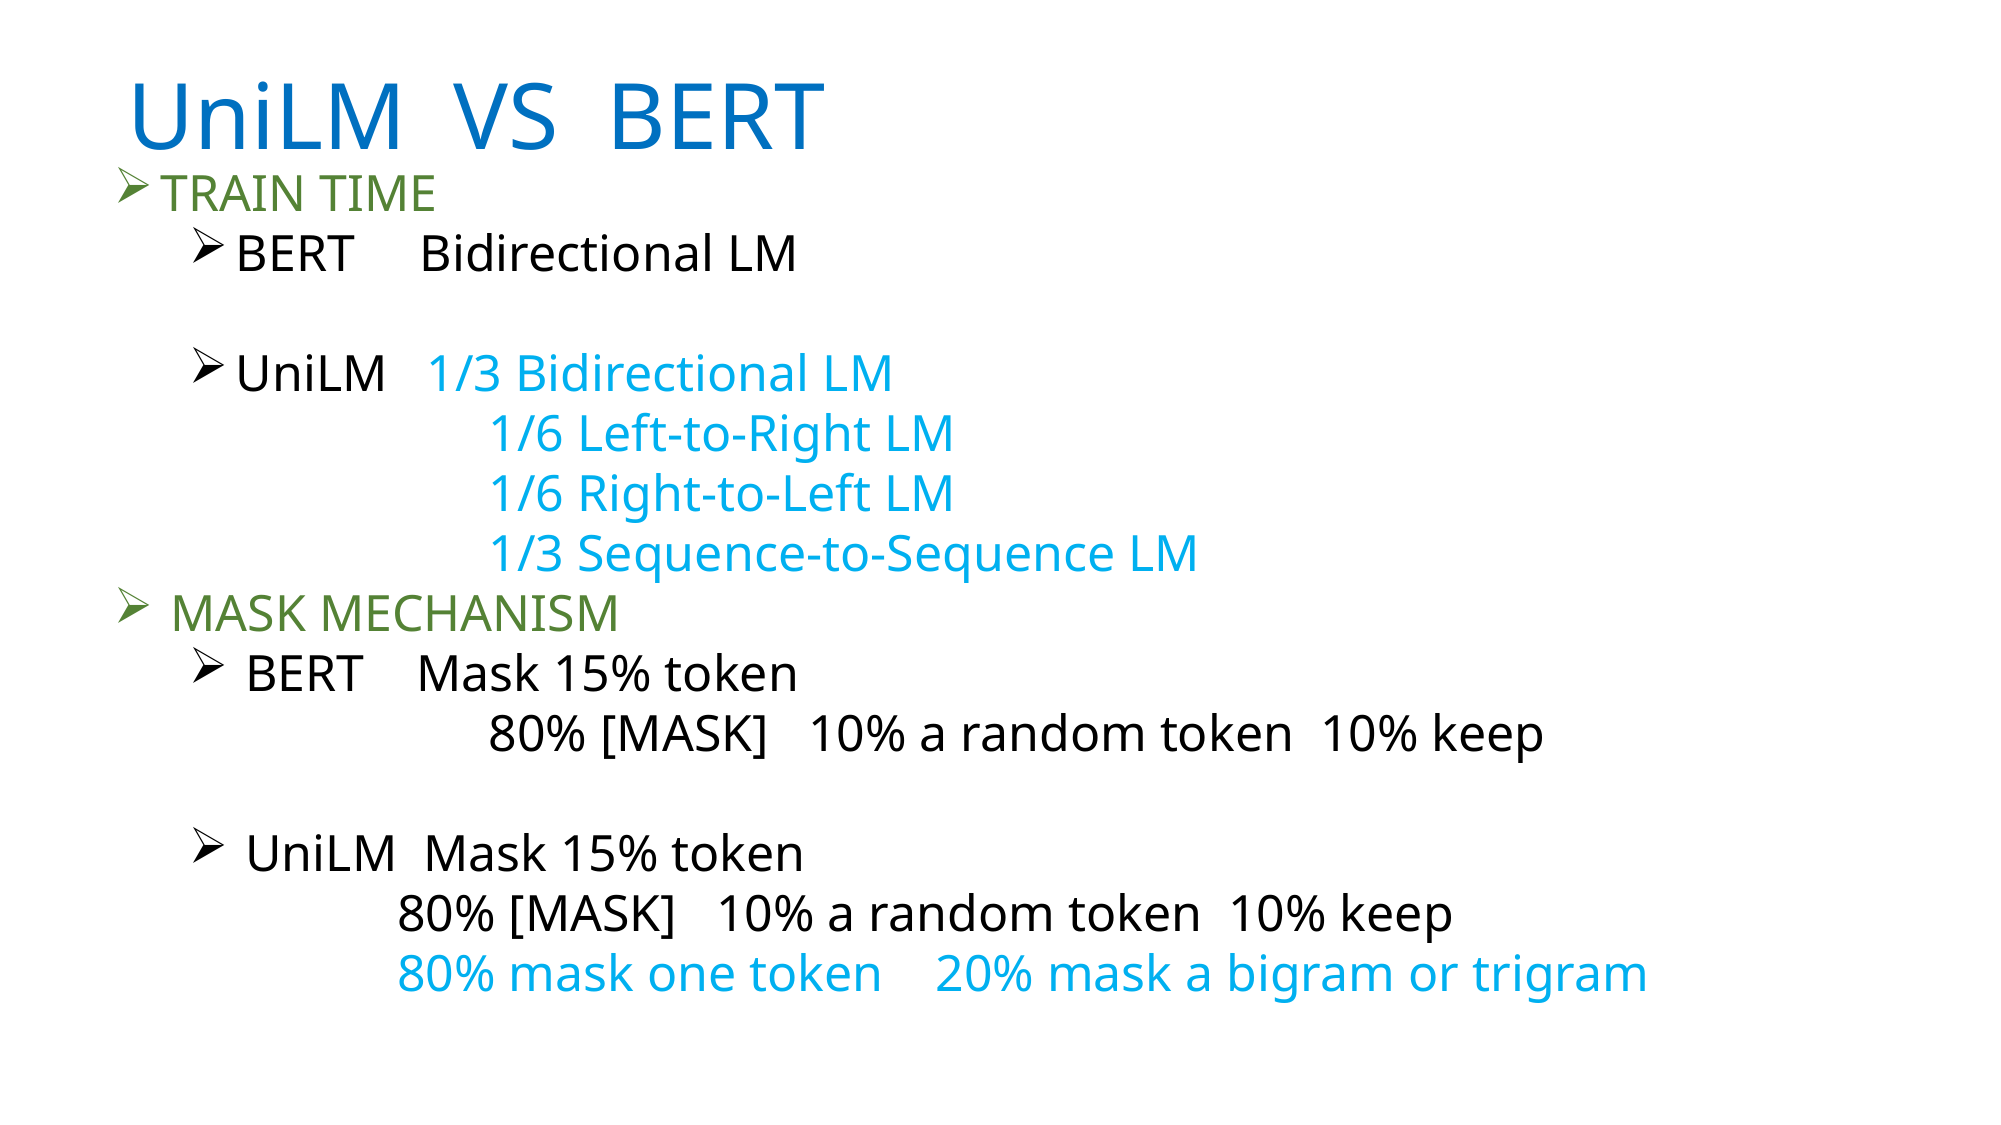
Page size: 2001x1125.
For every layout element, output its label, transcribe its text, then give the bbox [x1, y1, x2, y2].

text_box UniLM VS BERT [113, 50, 1005, 154]
text_box TRAIN TIME BERT Bidirectional LM UniLM 1/3 Bidirectional LM 1/6 Left-to-Right LM 1/6 Right-to-Left LM 1/3 Sequence-to-Sequence LM MASK MECHANISM BERT Mask 15% token 80% [MASK] 10% a random token 10% keep UniLM Mask 15% token 80% [MASK] 10% a random token 10% keep 80% mask one token 20% mask a bigram or trigram [99, 154, 1696, 1070]
